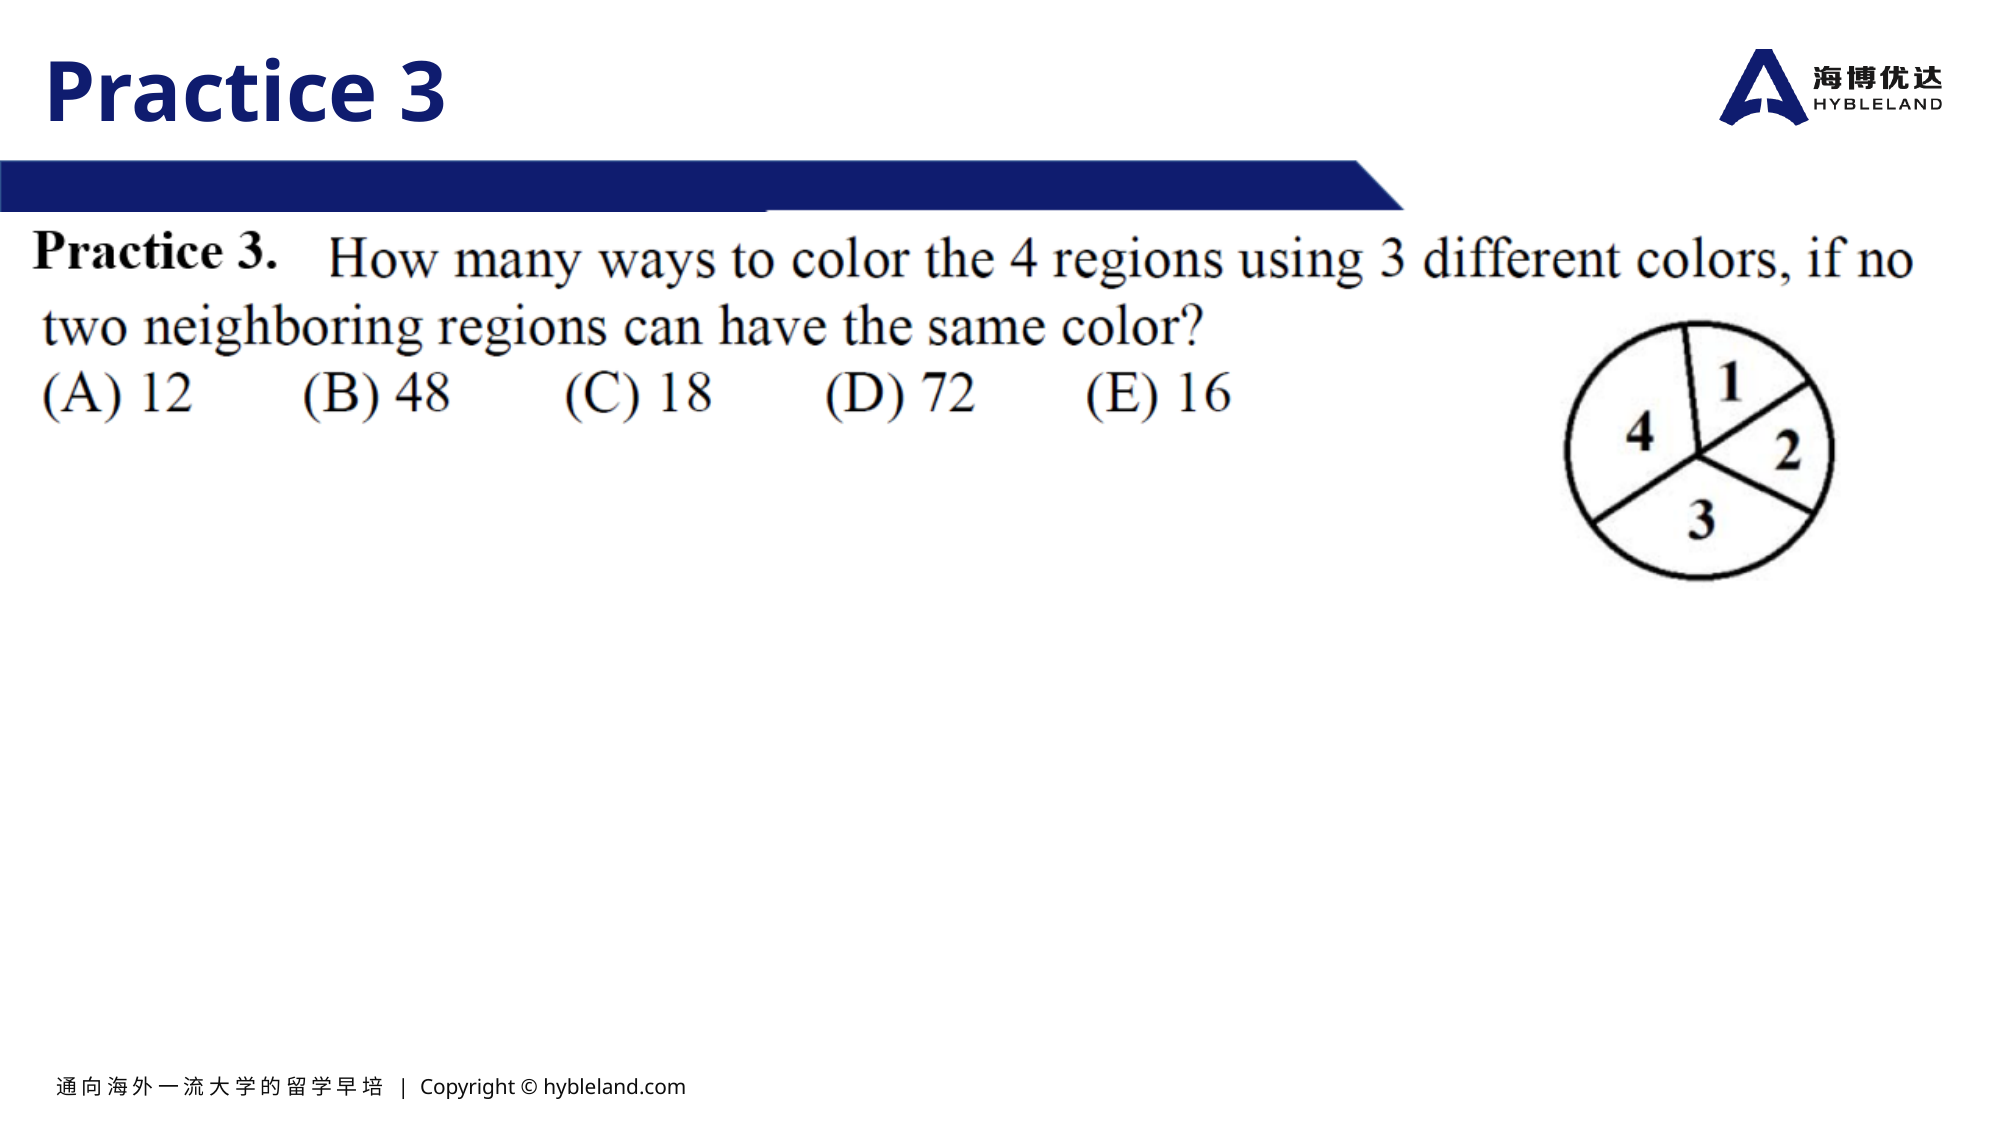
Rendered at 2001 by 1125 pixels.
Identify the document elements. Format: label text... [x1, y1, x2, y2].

text_box Practice 3 [28, 30, 1155, 146]
picture [1719, 49, 1942, 126]
picture [0, 159, 1413, 212]
picture [14, 214, 1941, 595]
